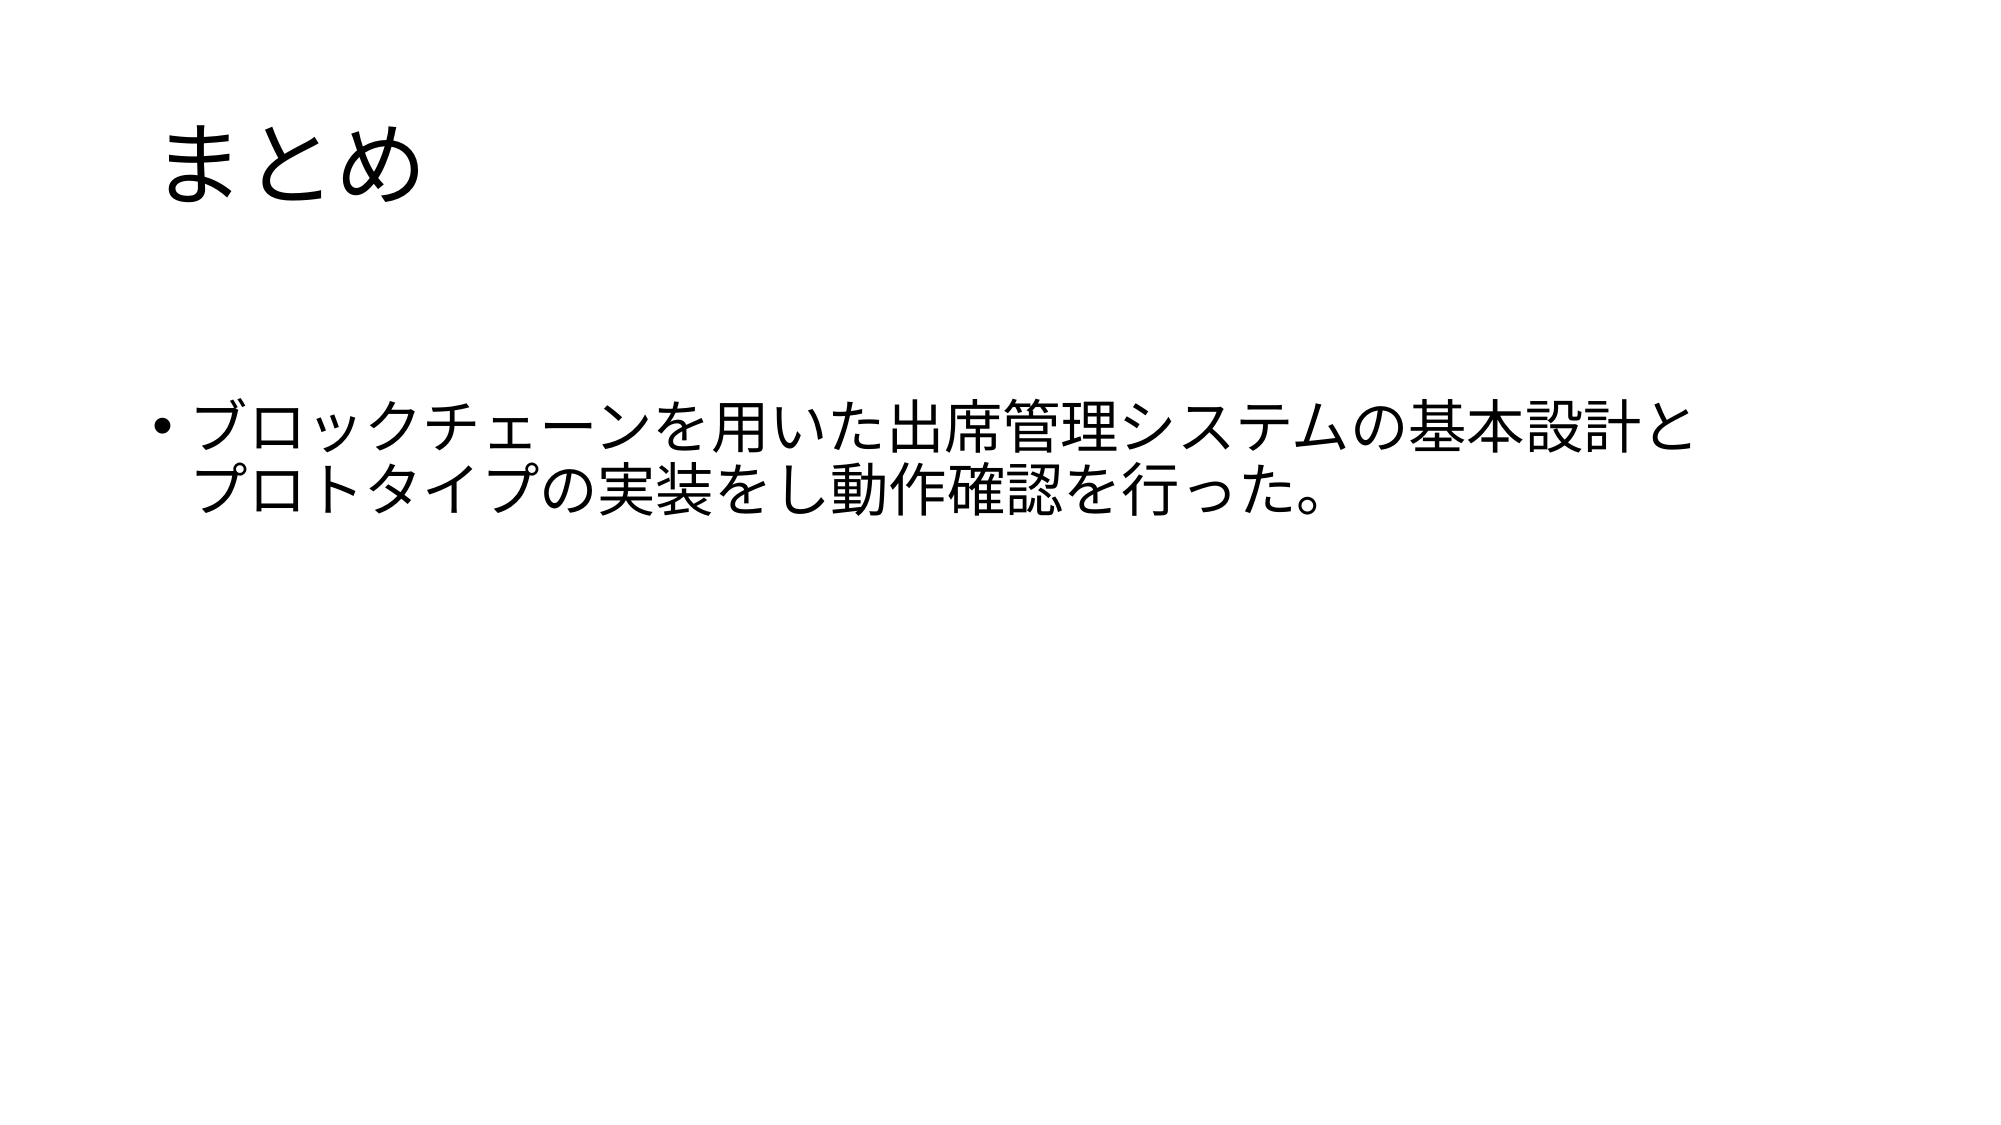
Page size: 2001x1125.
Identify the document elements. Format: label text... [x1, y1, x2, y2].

title まとめ [137, 59, 1863, 278]
list ブロックチェーンを用いた出席管理システムの基本設計と プロトタイプの実装をし動作確認を行った。 [137, 299, 1863, 1014]
